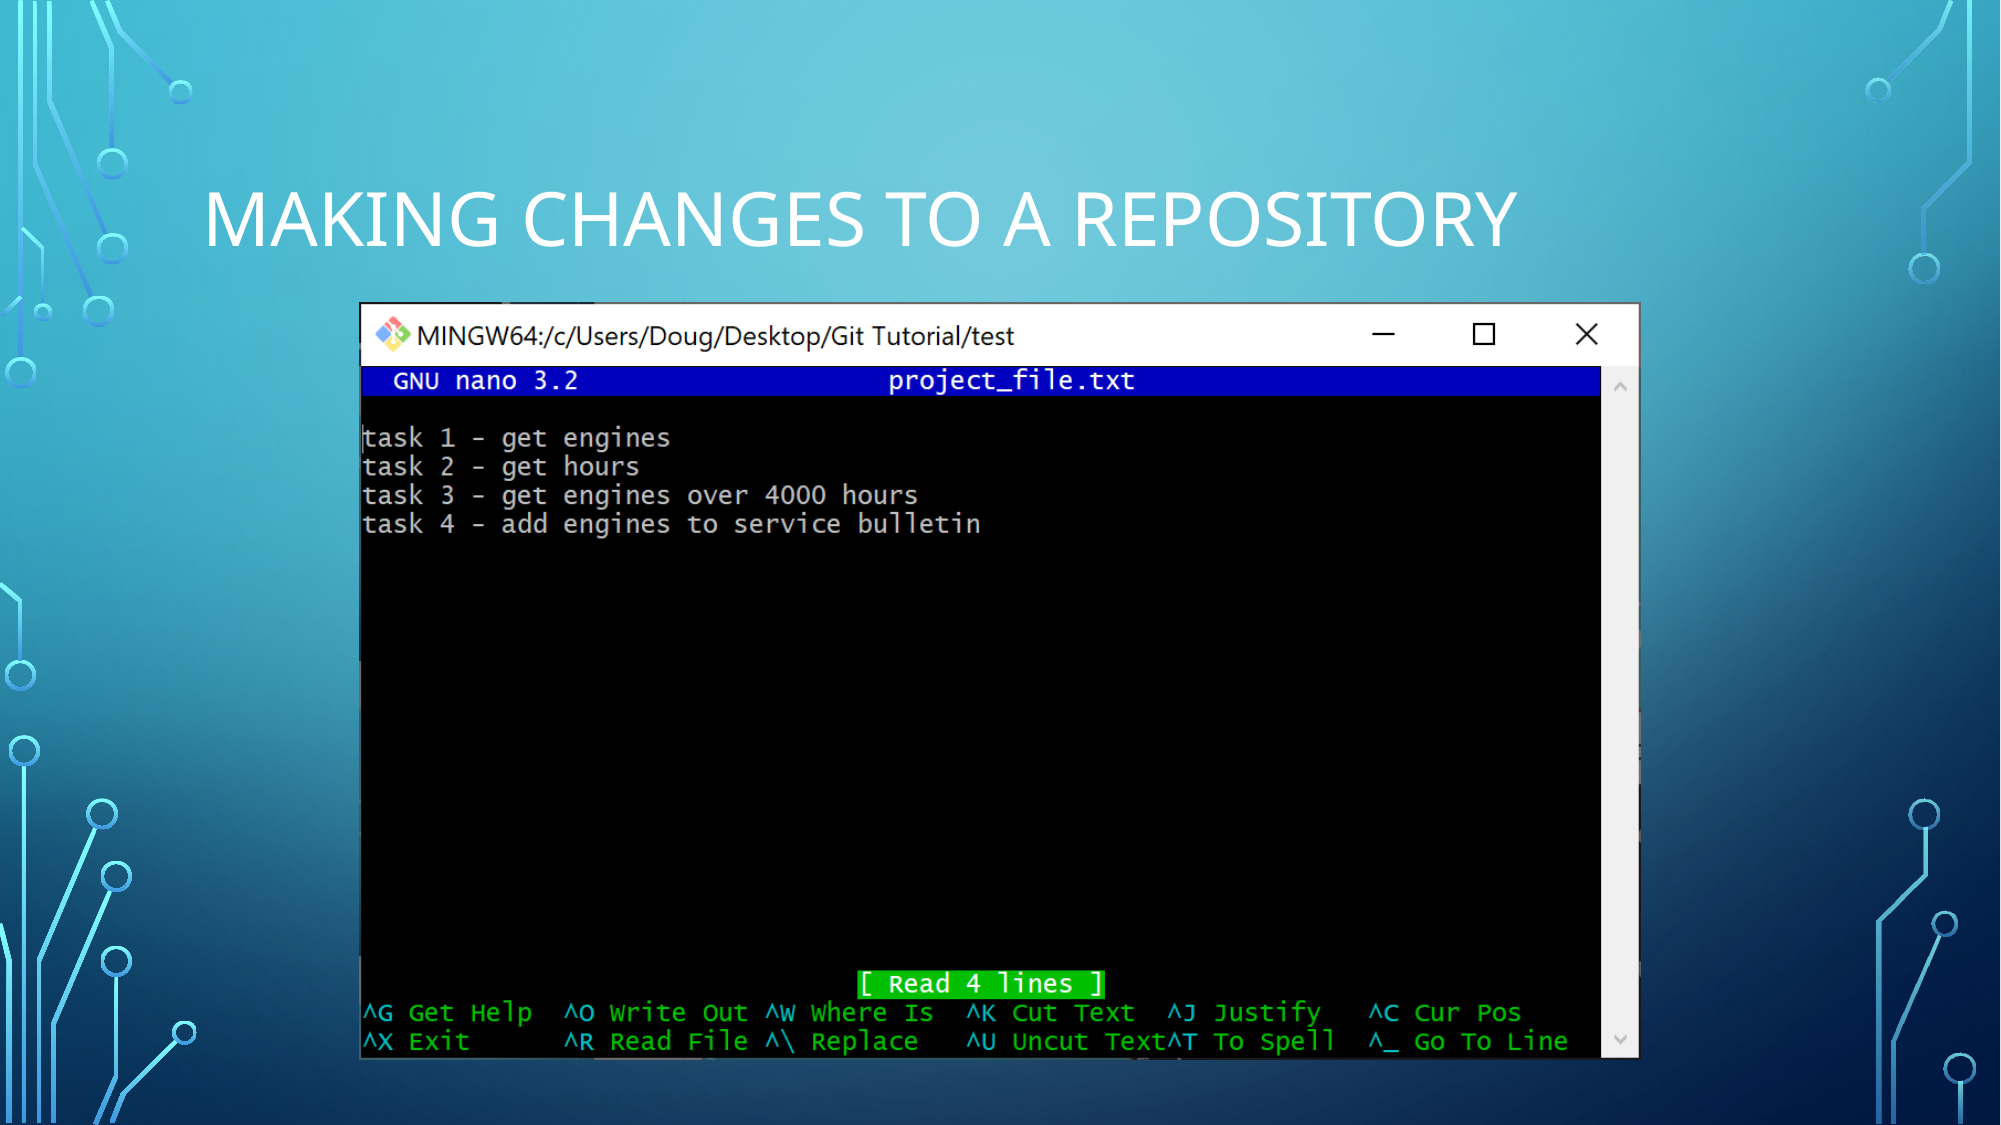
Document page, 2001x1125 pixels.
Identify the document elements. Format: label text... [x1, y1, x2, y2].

picture [359, 301, 1641, 1060]
title Making Changes to a Repository [187, 101, 1813, 344]
